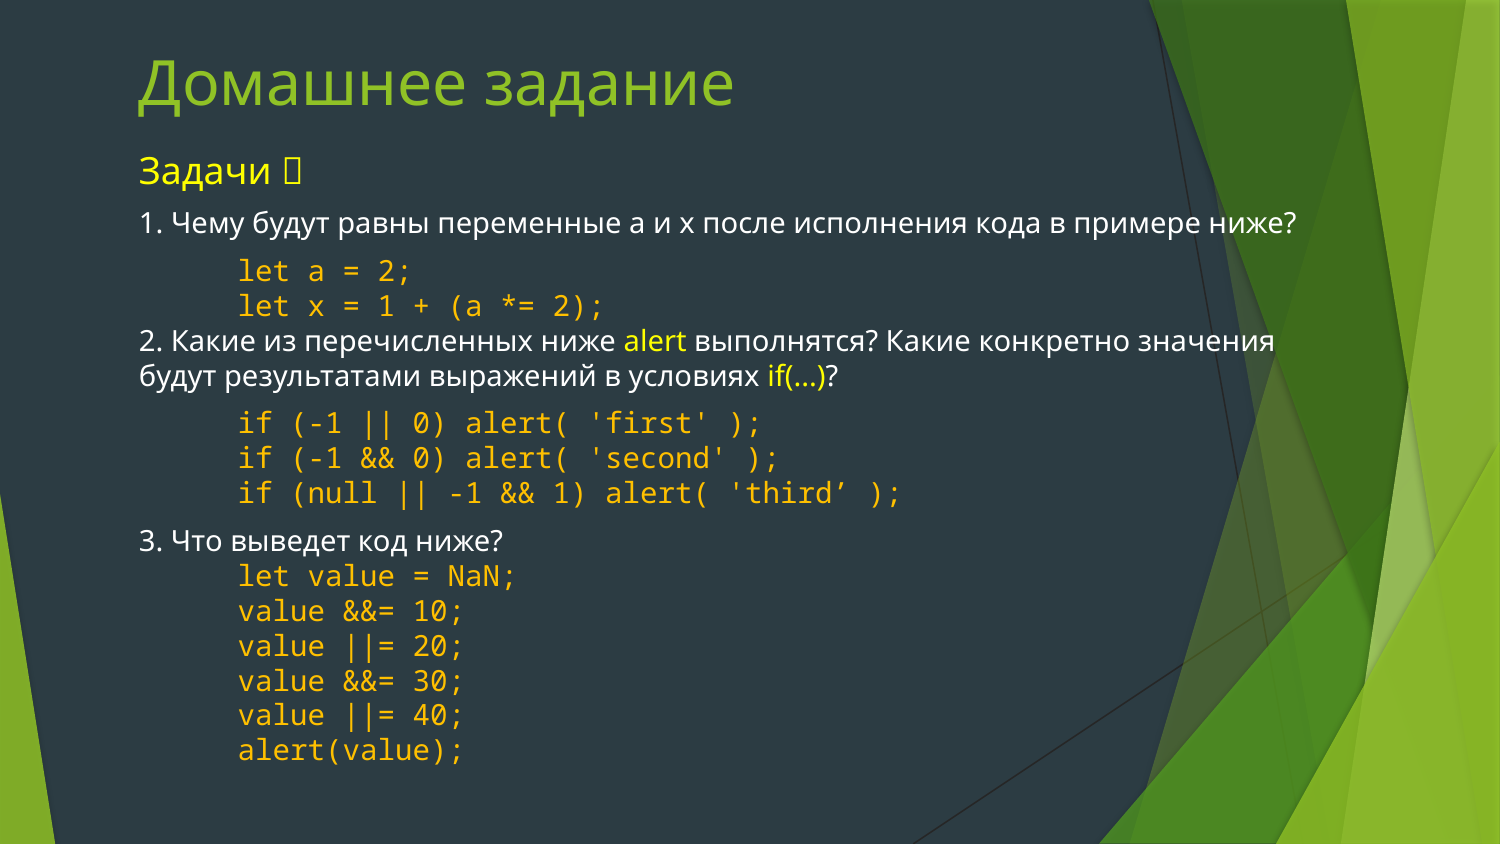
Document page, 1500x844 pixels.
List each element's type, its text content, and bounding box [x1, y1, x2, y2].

title Домашнее задание [123, 35, 1388, 140]
list Задачи  1. Чему будут равны переменные a и x после исполнения кода в примере ниже? let a = 2; let x = 1 + (a *= 2); 2. Какие из перечисленных ниже alert выполнятся? Какие конкретно значения будут результатами выражений в условиях if(...)? if (-1 || 0) alert( 'first' ); if (-1 && 0) alert( 'second' ); if (null || -1 && 1) alert( 'third’ ); 3. Что выведет код ниже? let value = NaN; value &&= 10; value ||= 20; value &&= 30; value ||= 40; alert(value); [123, 140, 1365, 789]
